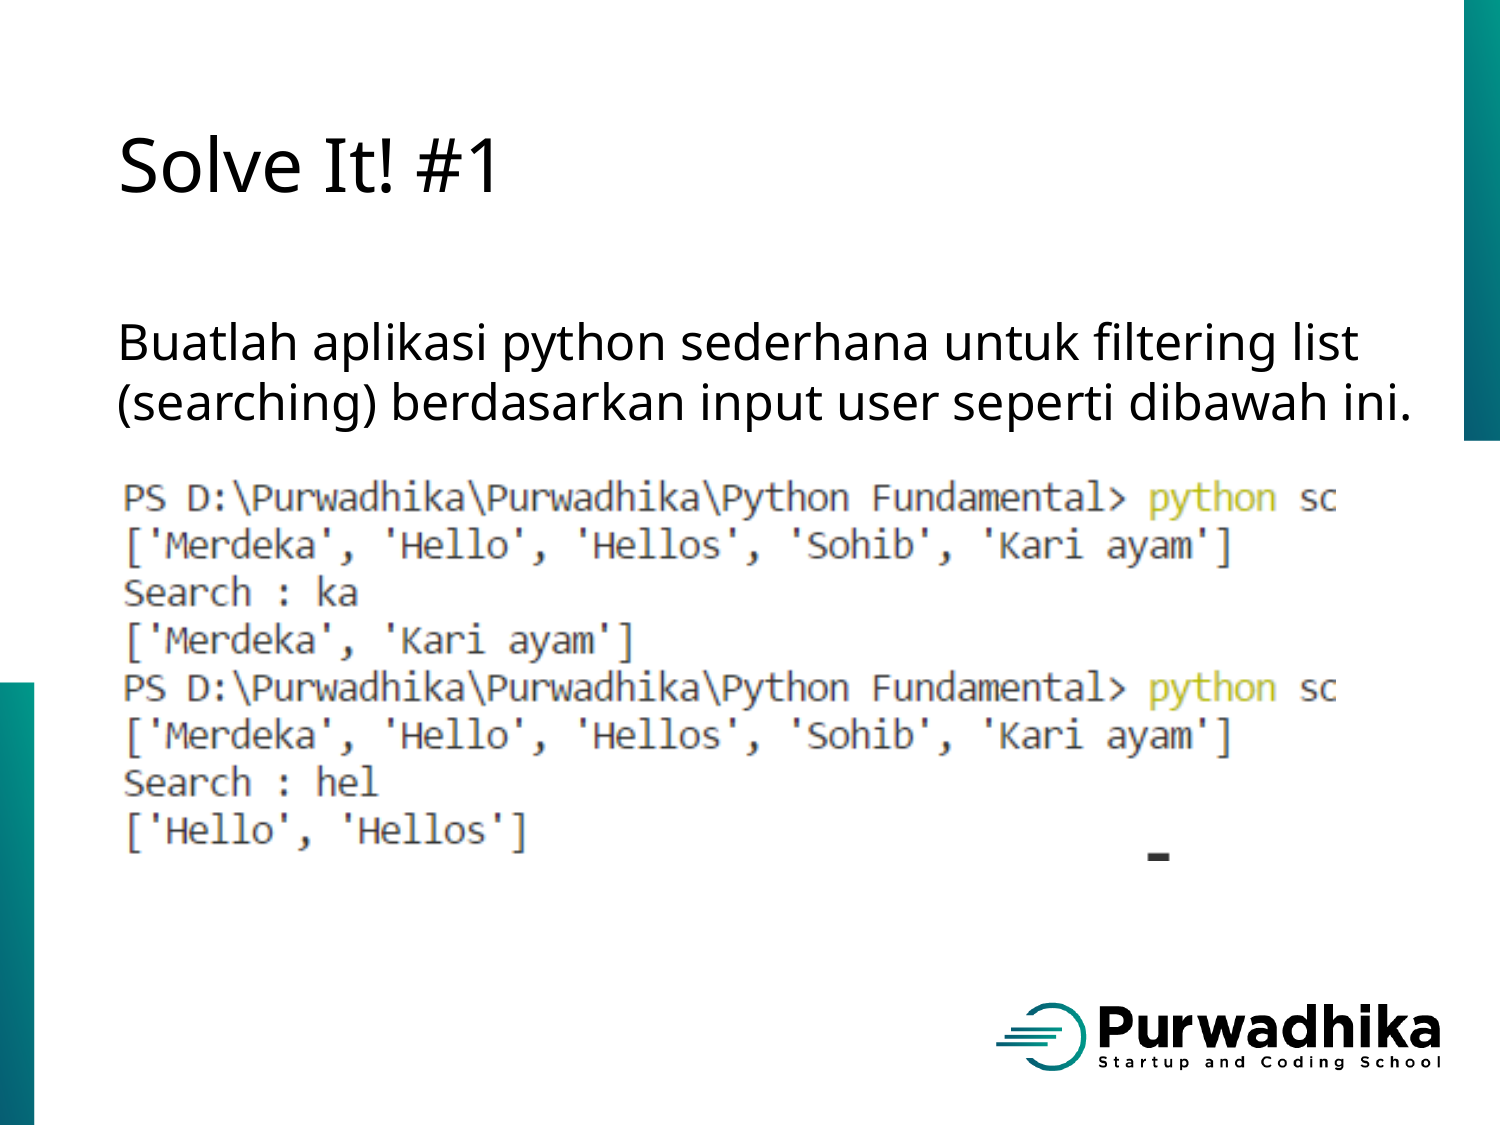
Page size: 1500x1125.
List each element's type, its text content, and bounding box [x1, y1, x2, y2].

text_box Buatlah aplikasi python sederhana untuk filtering list (searching) berdasarkan input user seperti dibawah ini. [103, 277, 1435, 439]
picture [0, 0, 1500, 1125]
title Solve It! #1 [103, 59, 1397, 277]
